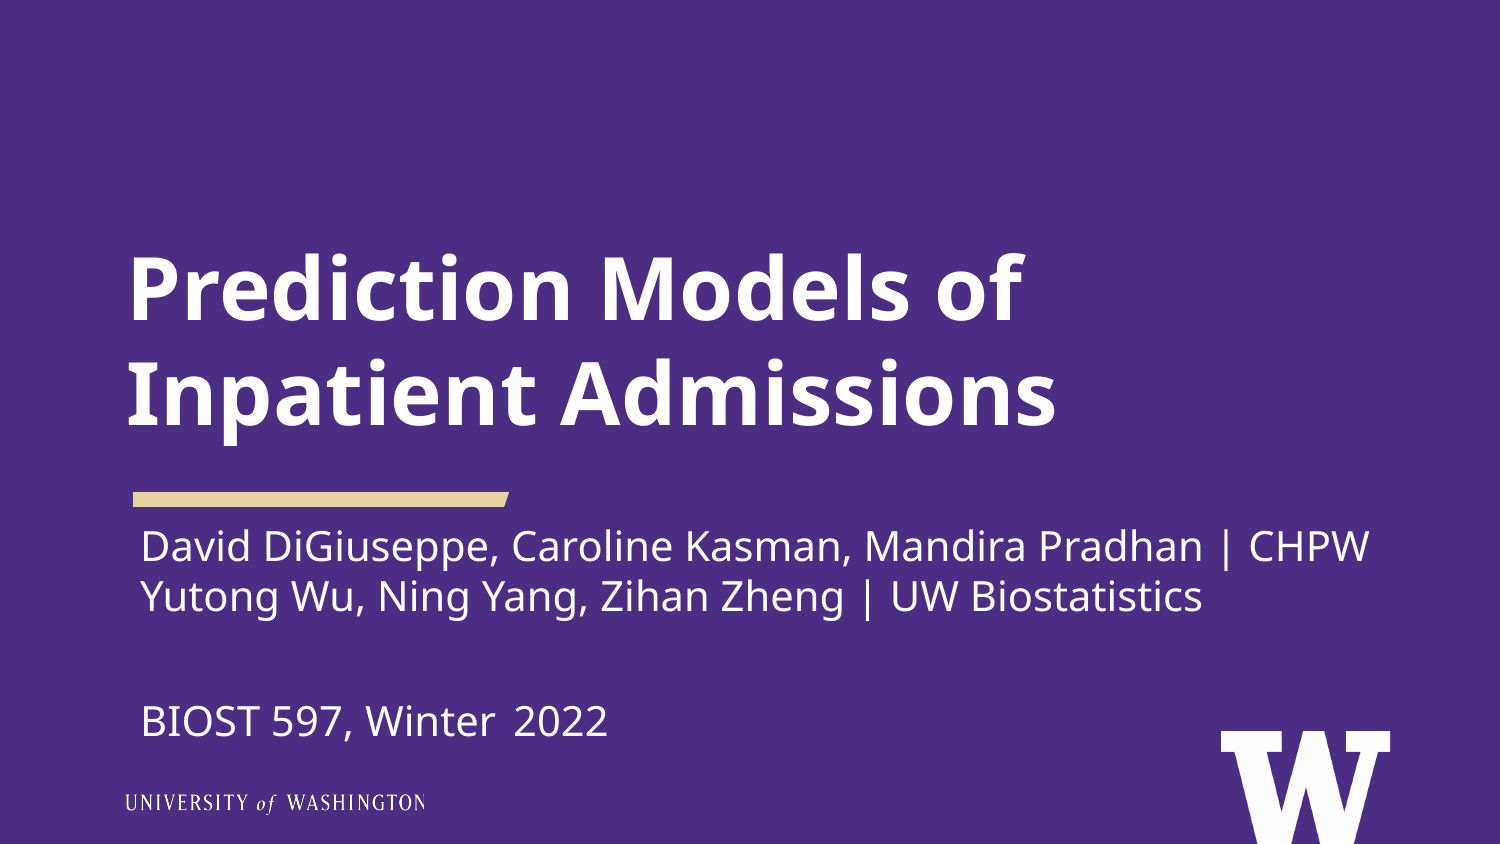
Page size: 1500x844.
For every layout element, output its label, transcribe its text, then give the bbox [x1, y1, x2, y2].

picture [111, 781, 424, 815]
text_box David DiGiuseppe, Caroline Kasman, Mandira Pradhan | CHPW Yutong Wu, Ning Yang, Zihan Zheng | UW Biostatistics BIOST 597, Winter 2022 [125, 512, 1429, 670]
picture [1221, 731, 1391, 844]
title Prediction Models of Inpatient Admissions [111, 182, 1311, 576]
